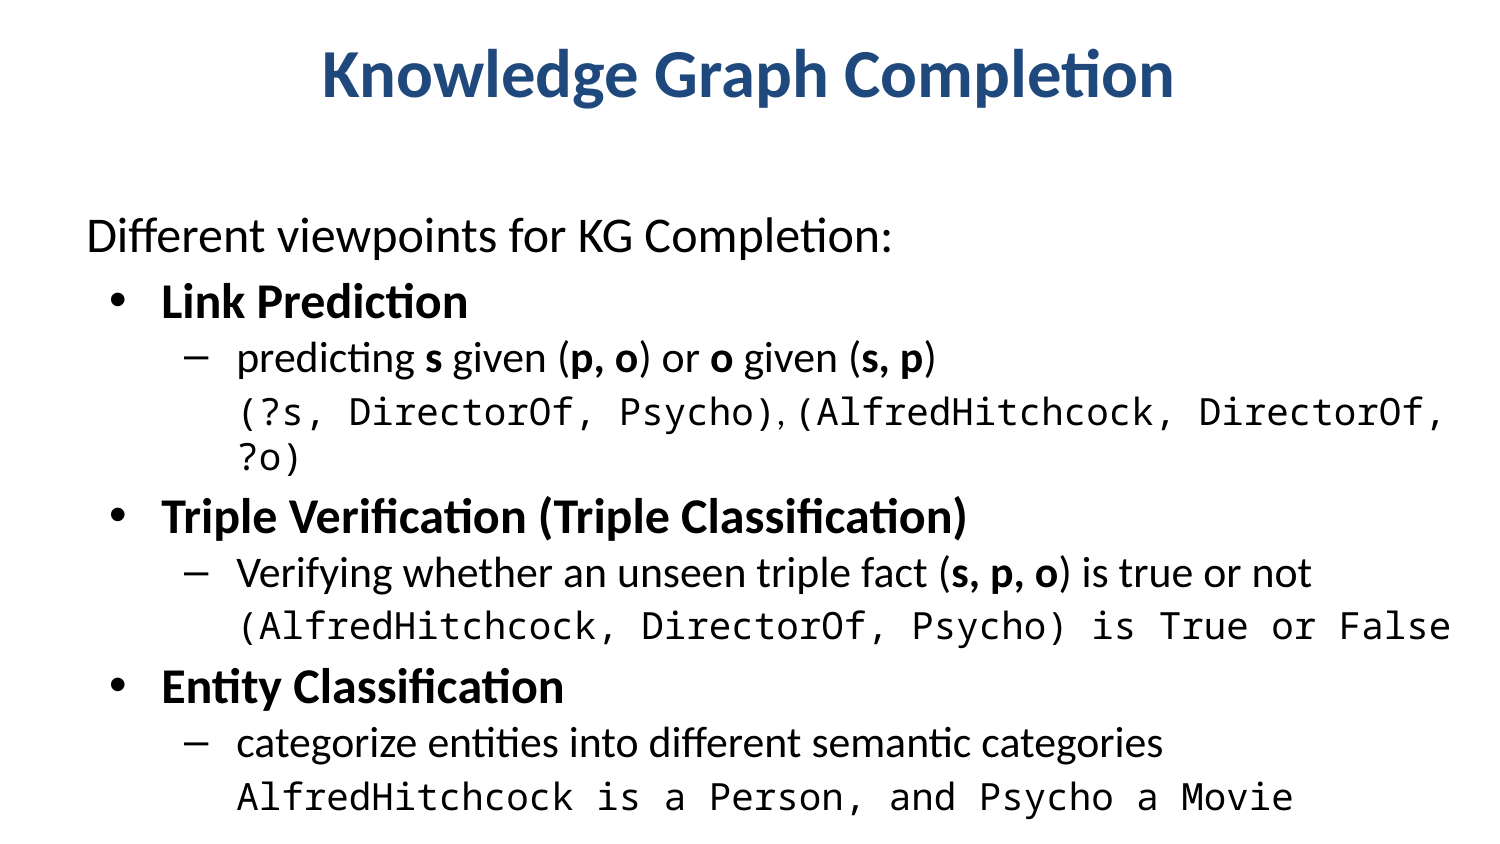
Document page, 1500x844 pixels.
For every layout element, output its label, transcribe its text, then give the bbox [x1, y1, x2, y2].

list Different viewpoints for KG Completion: Link Prediction predicting s given (p, o) or o given (s, p) (?s, DirectorOf, Psycho), (AlfredHitchcock, DirectorOf, ?o) Triple Verification (Triple Classification) Verifying whether an unseen triple fact (s, p, o) is true or not (AlfredHitchcock, DirectorOf, Psycho) is True or False Entity Classification categorize entities into different semantic categories AlfredHitchcock is a Person, and Psycho a Movie [75, 196, 1471, 782]
title Knowledge Graph Completion [75, 0, 1425, 141]
